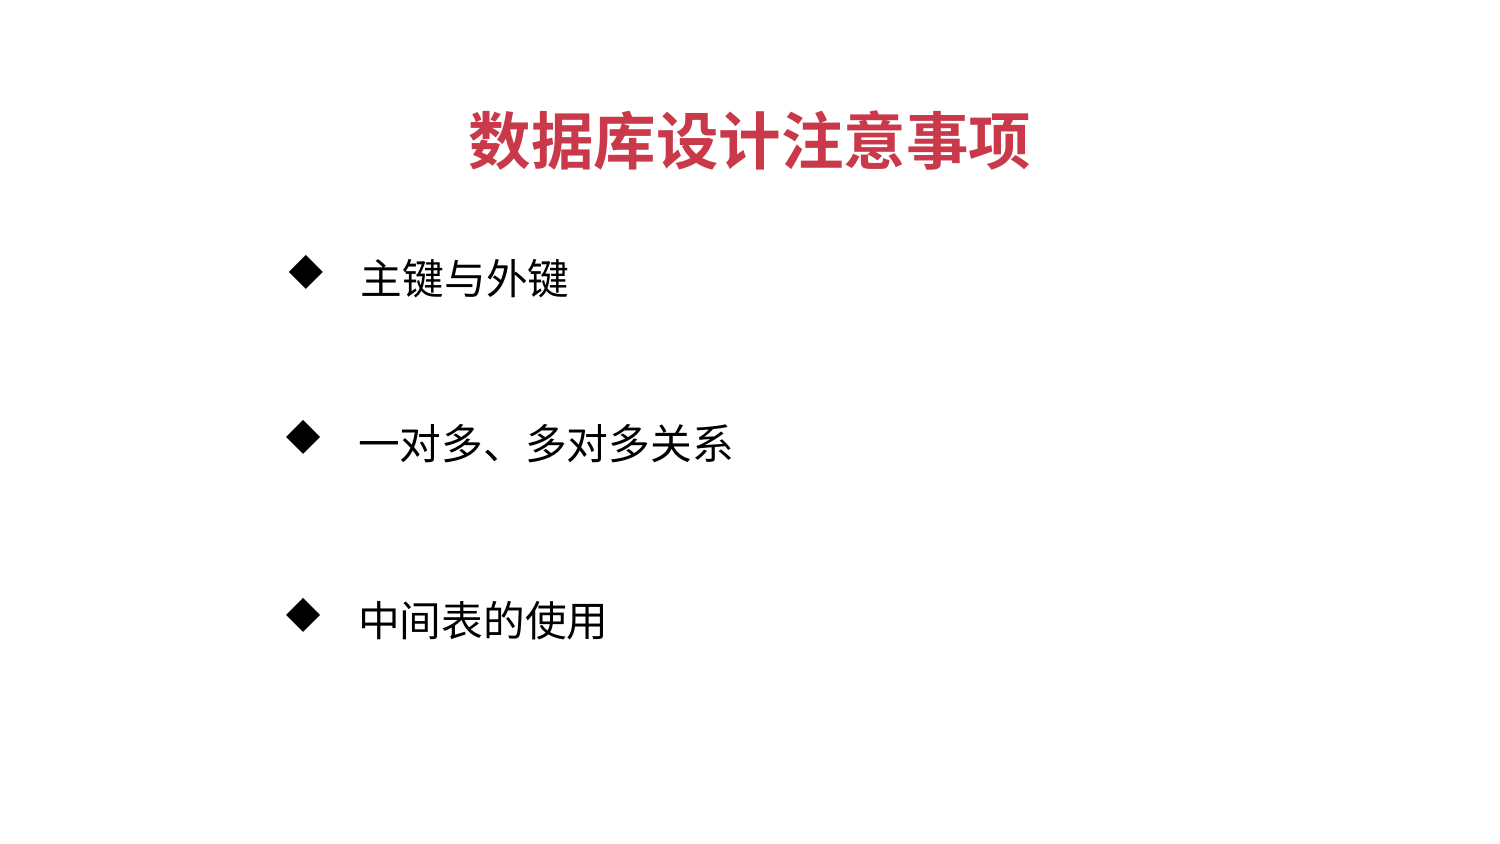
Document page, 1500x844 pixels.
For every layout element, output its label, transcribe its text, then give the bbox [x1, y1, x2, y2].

text_box 中间表的使用 [192, 587, 1500, 653]
text_box 一对多、多对多关系 [192, 410, 1500, 476]
text_box 主键与外键 [195, 244, 1500, 310]
text_box 数据库设计注意事项 [453, 94, 1047, 185]
